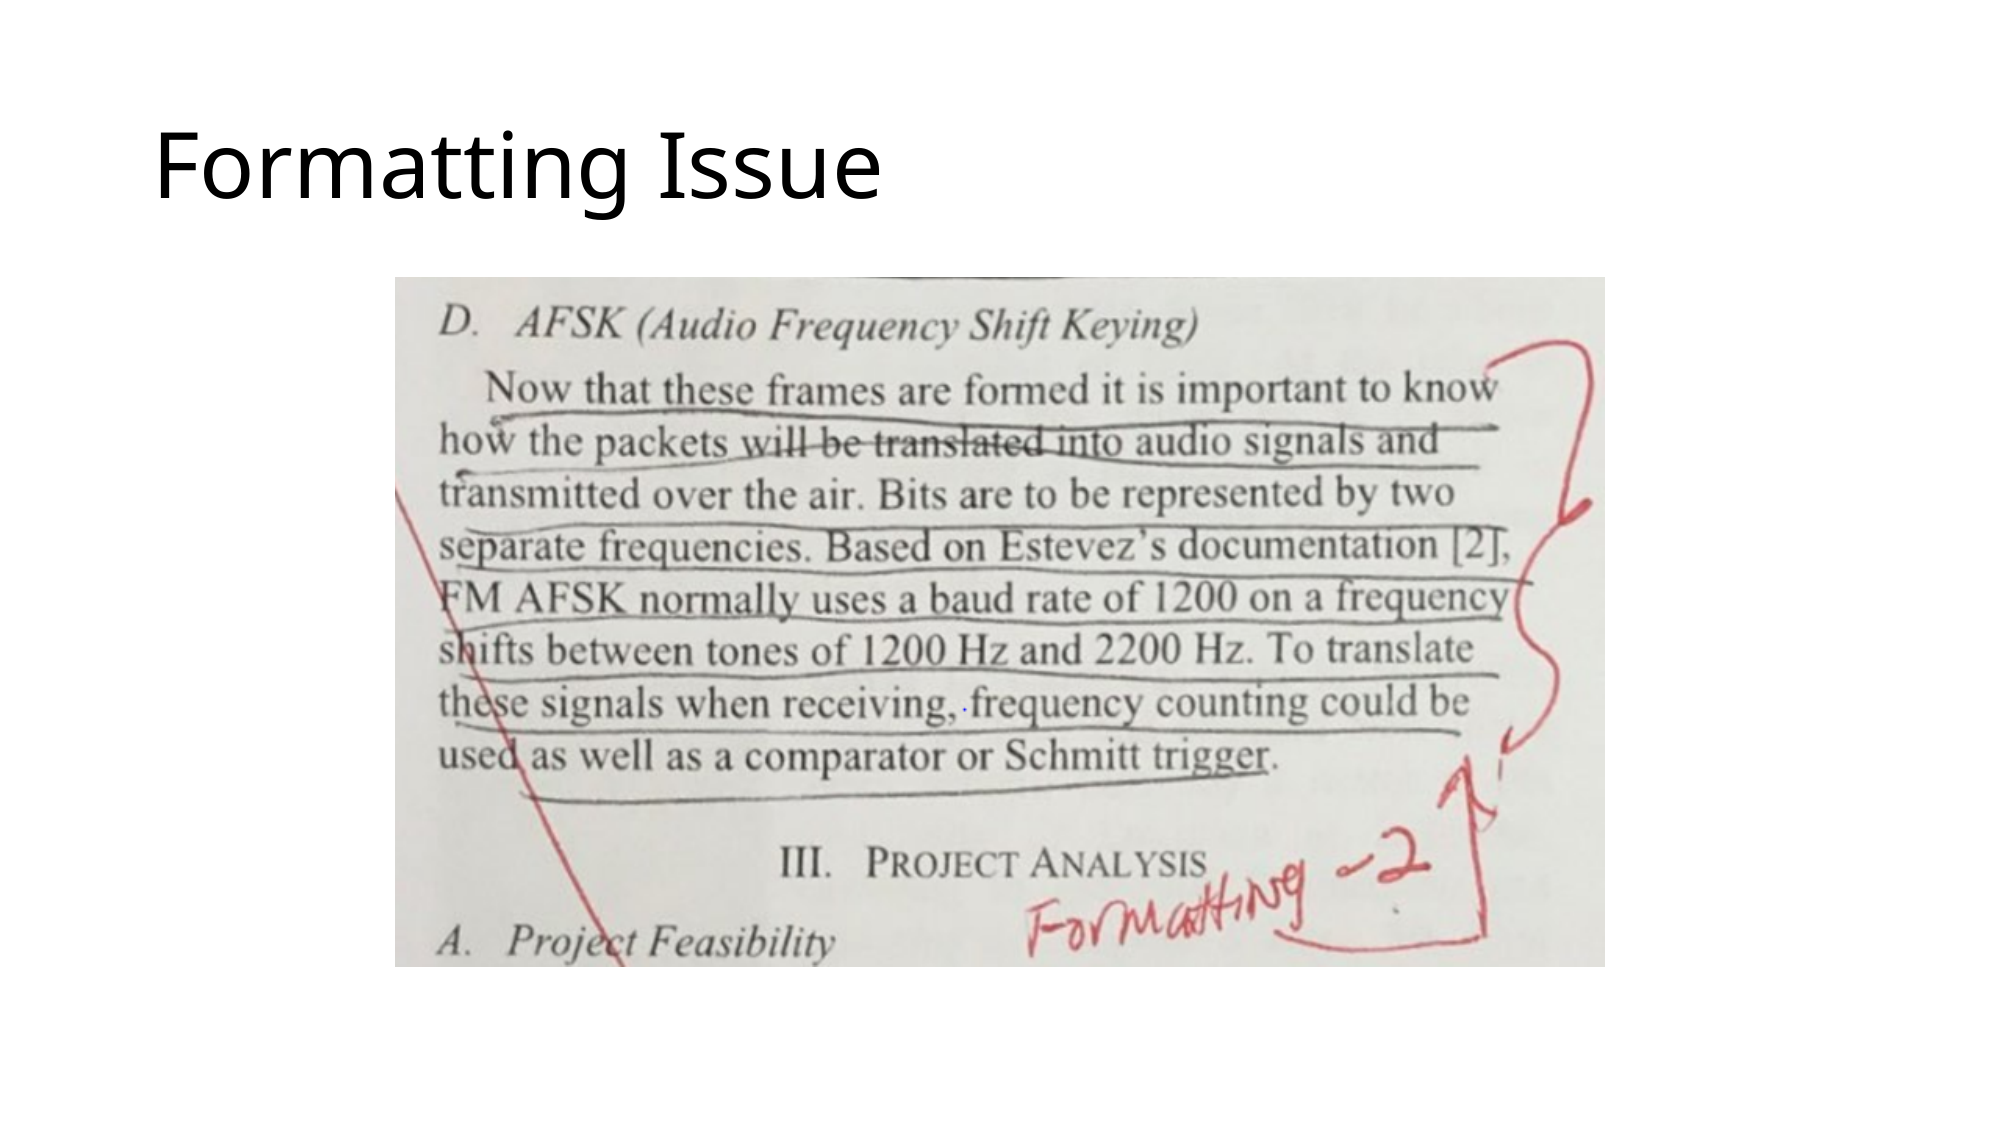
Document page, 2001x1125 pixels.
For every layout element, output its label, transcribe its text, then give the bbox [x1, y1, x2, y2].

picture [395, 277, 1605, 967]
title Formatting Issue [137, 59, 1863, 278]
